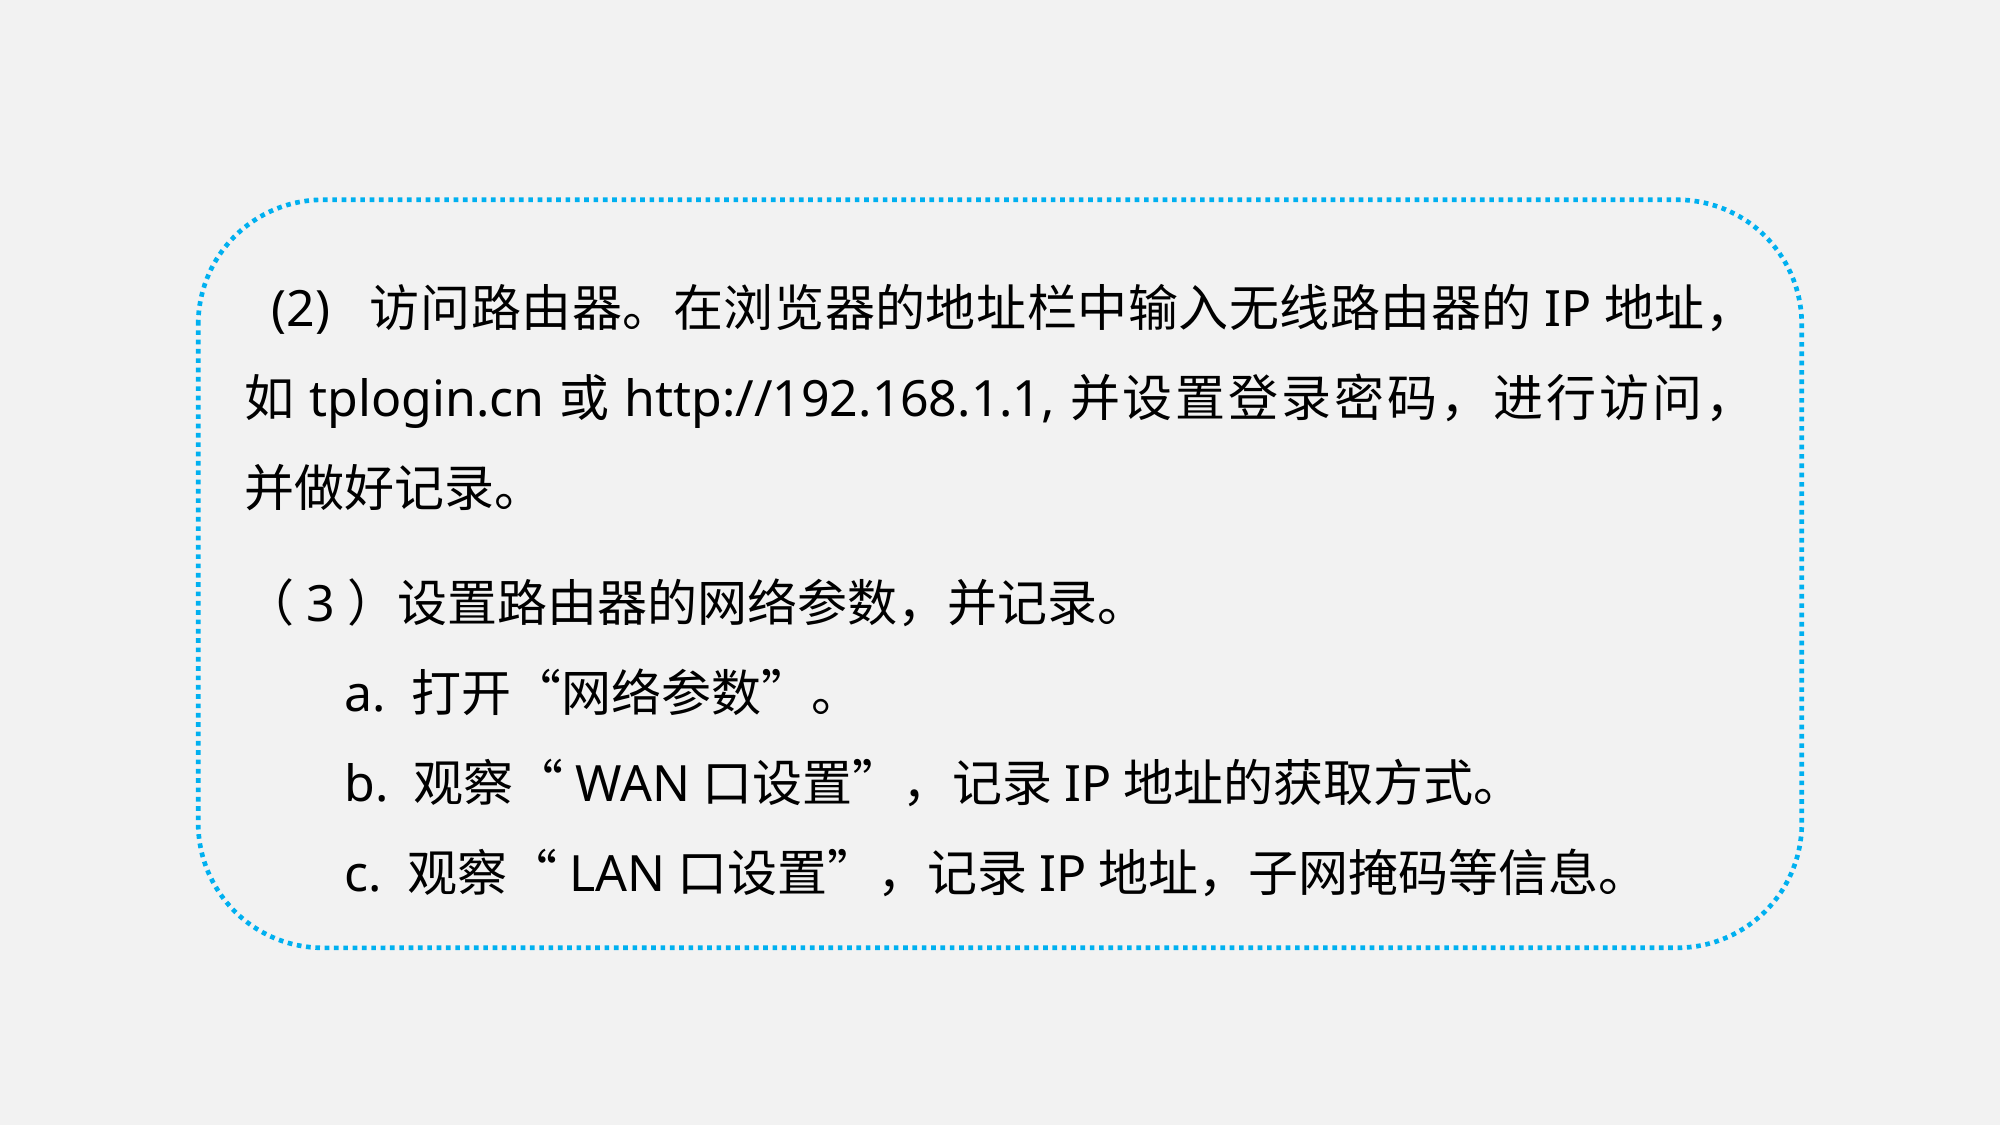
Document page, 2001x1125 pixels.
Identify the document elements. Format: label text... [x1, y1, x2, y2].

text_box (2) 访问路由器。在浏览器的地址栏中输入无线路由器的IP地址，如tplogin.cn或http://192.168.1.1,并设置登录密码，进行访问，并做好记录。 （3）设置路由器的网络参数，并记录。 a. 打开“网络参数”。 b. 观察“WAN口设置”，记录IP地址的获取方式。 c. 观察“LAN口设置”，记录IP地址，子网掩码等信息。 [198, 199, 1802, 948]
